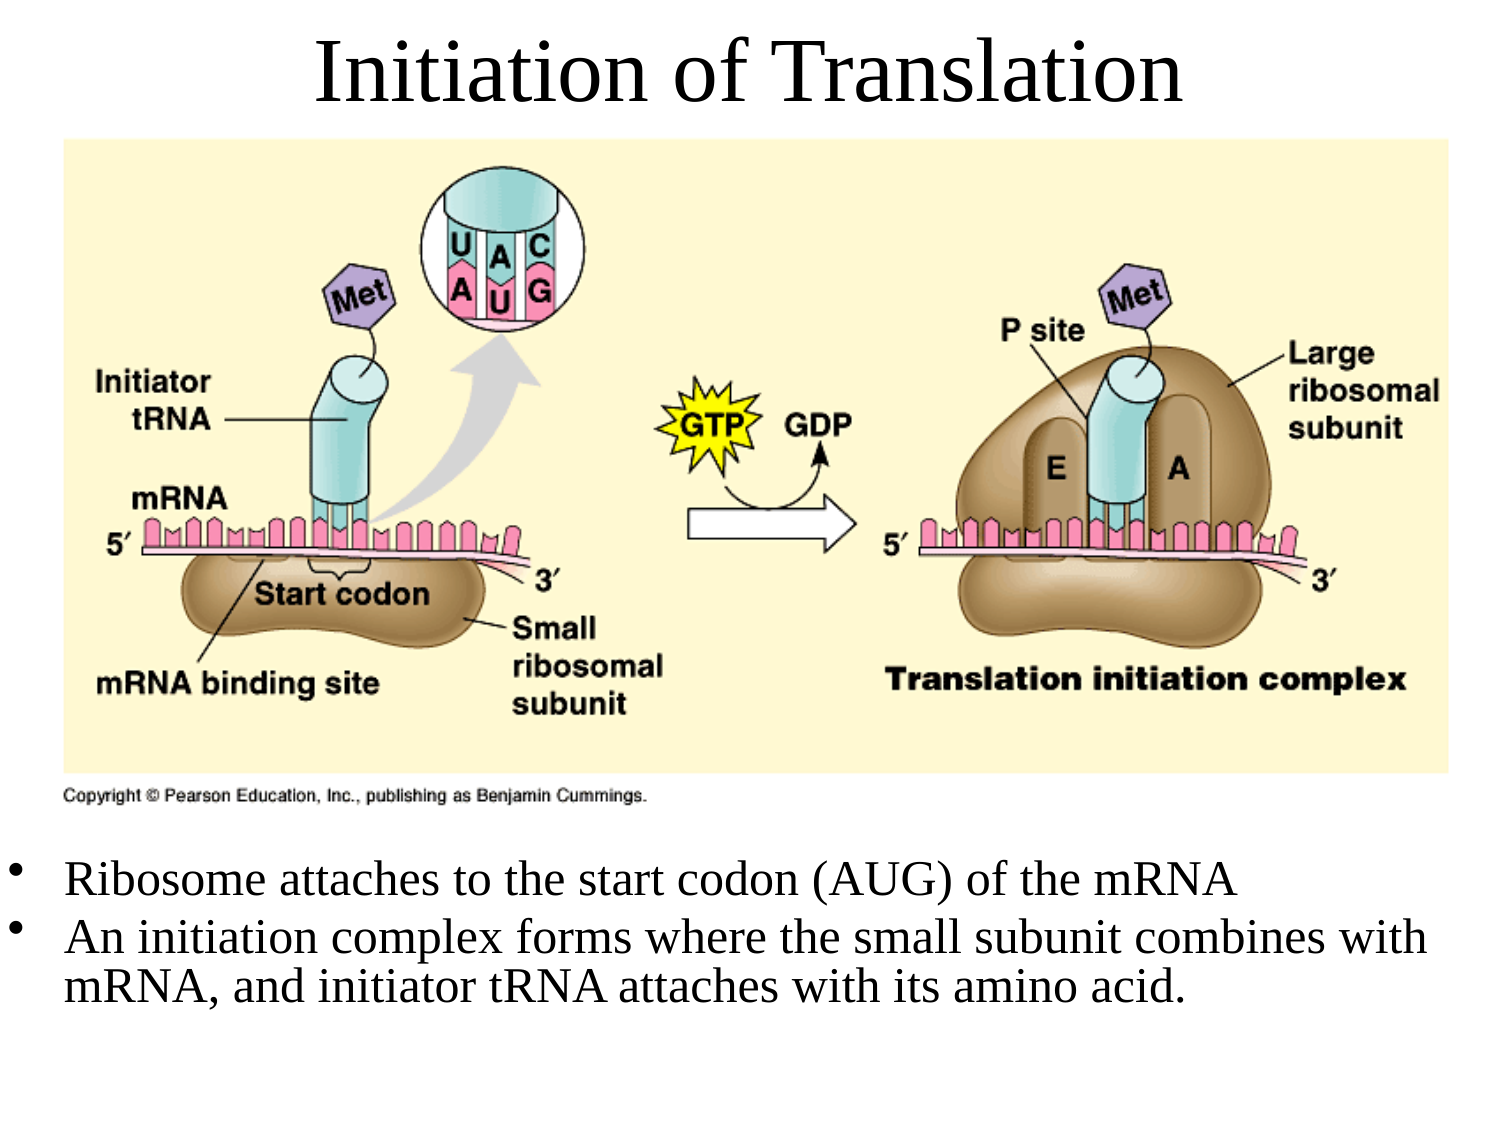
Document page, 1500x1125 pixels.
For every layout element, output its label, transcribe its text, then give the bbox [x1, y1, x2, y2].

picture [49, 124, 1463, 816]
list Ribosome attaches to the start codon (AUG) of the mRNA An initiation complex forms where the small subunit combines with mRNA, and initiator tRNA attaches with its amino acid. [0, 849, 1500, 1125]
title Initiation of Translation [74, 0, 1426, 122]
